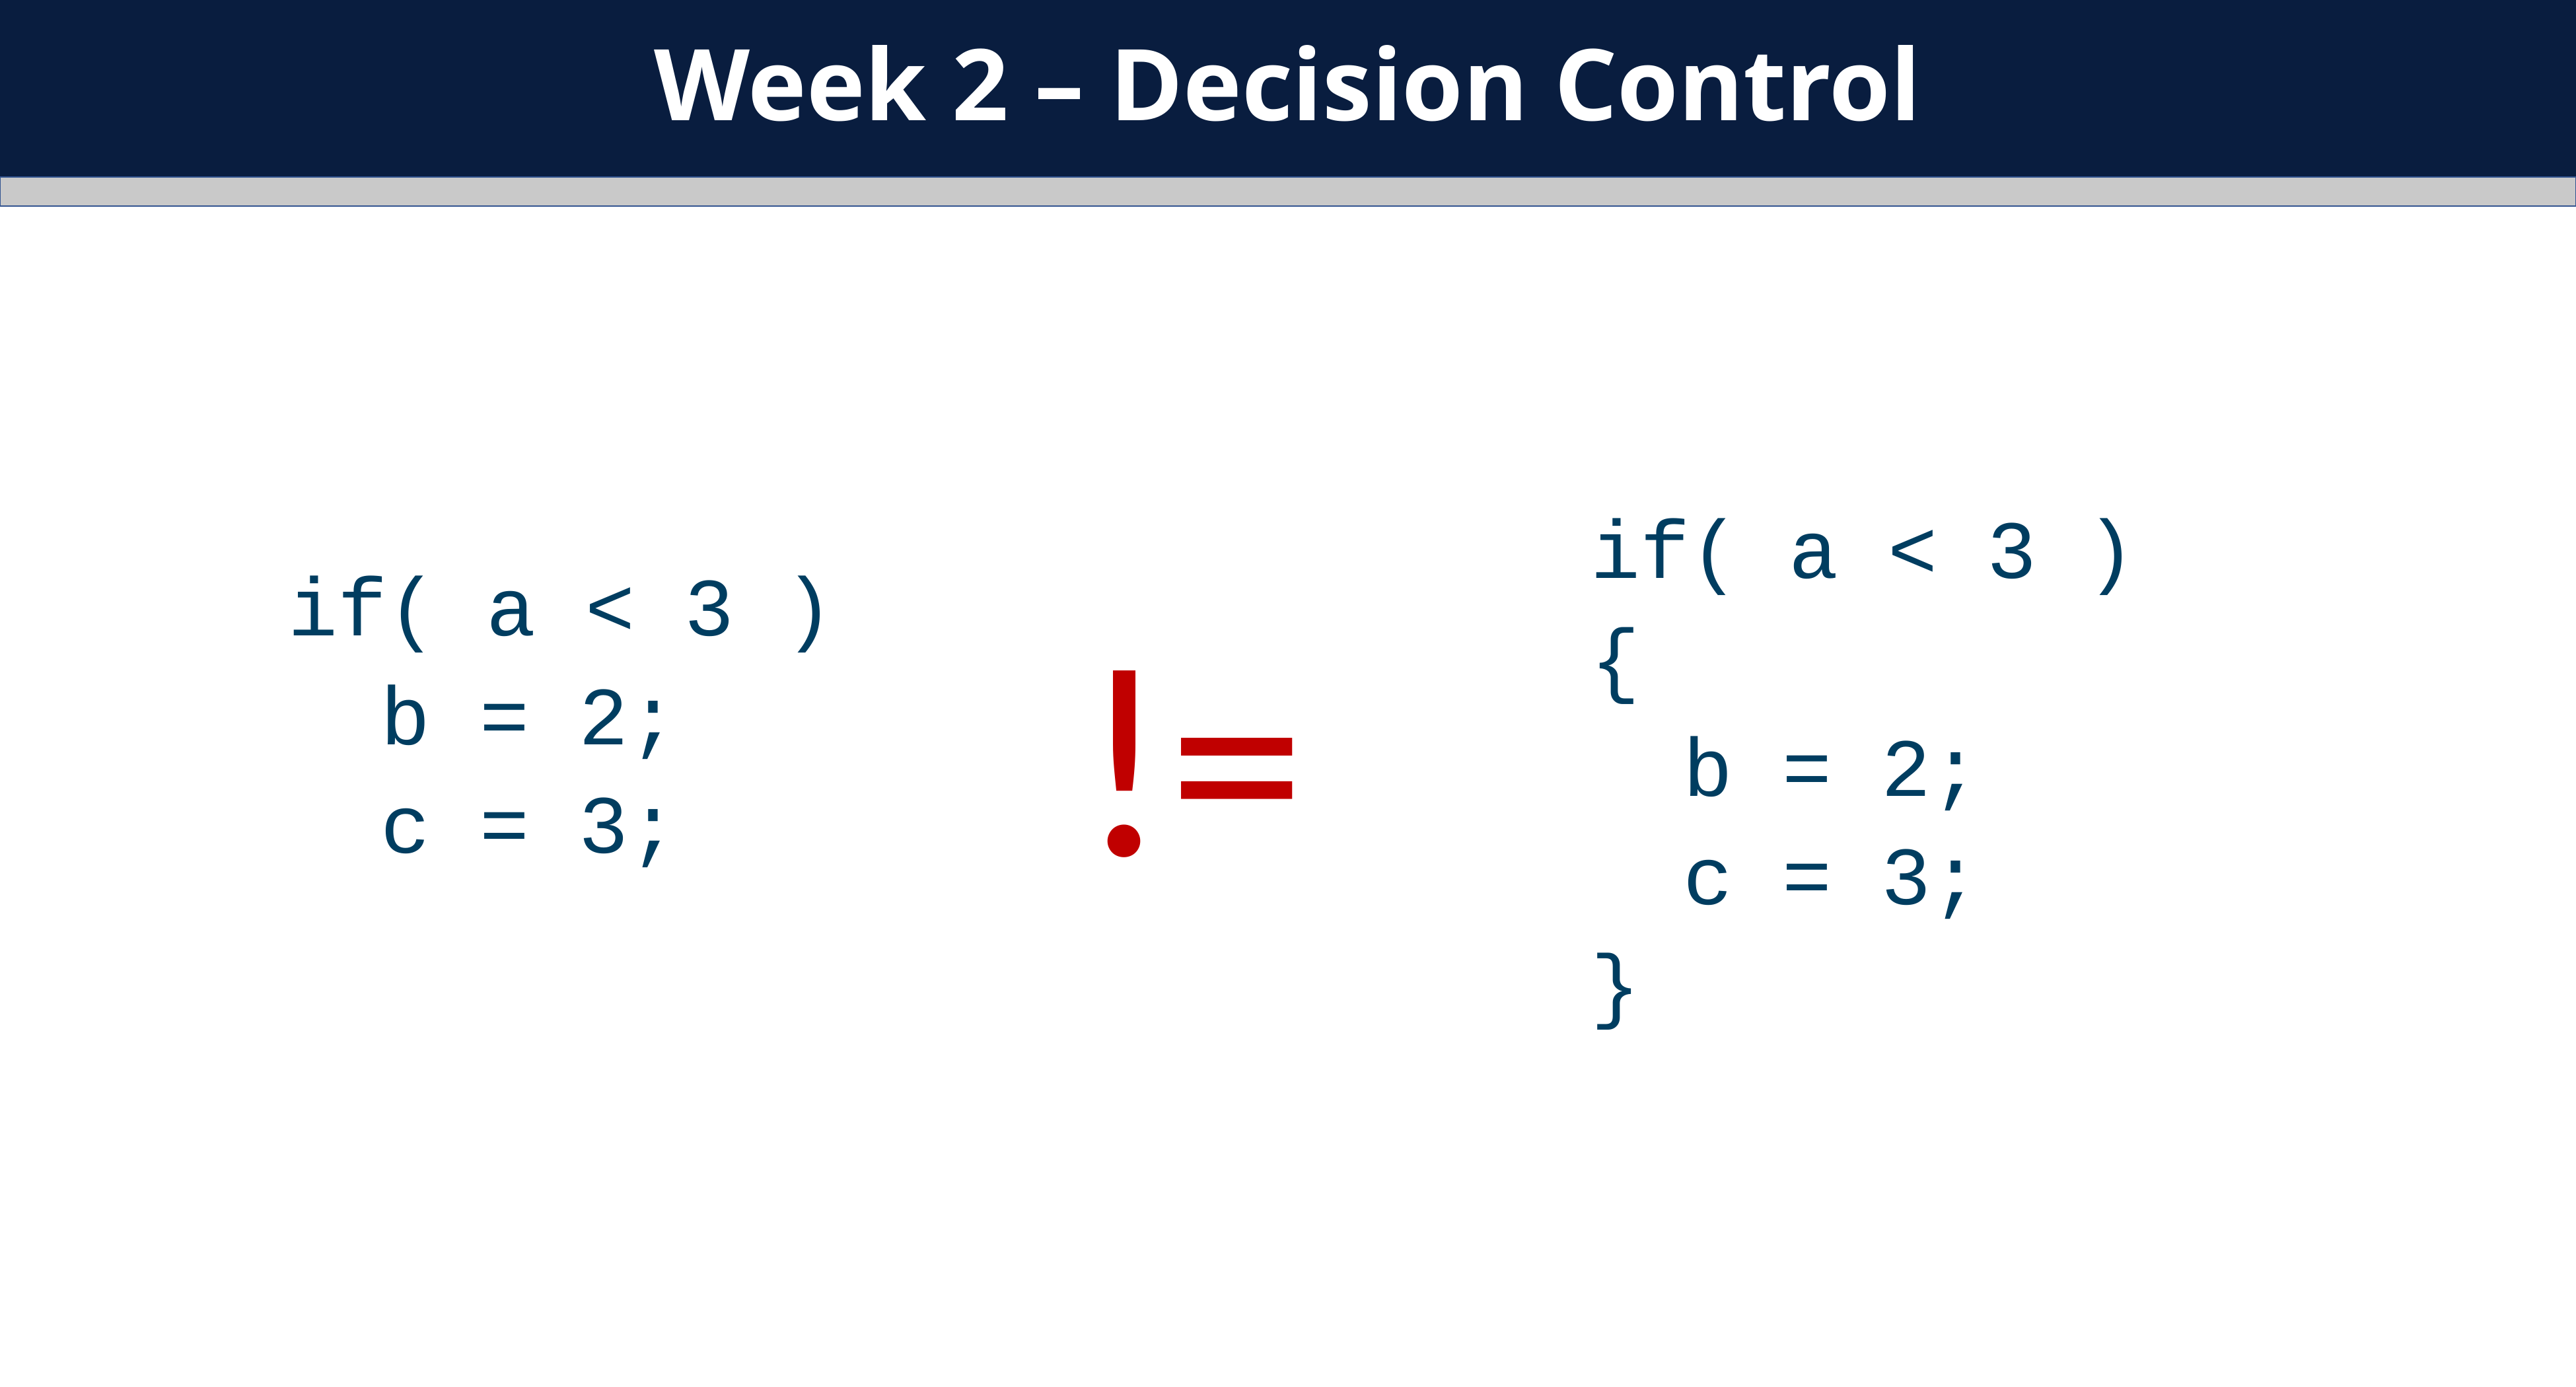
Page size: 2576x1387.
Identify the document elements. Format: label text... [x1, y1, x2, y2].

text_box != [1069, 577, 1315, 915]
text_box [0, 176, 2576, 207]
text_box if( a < 3 ) { b = 2; c = 3; } [1581, 383, 2576, 1329]
text_box Week 2 – Decision Control [0, 0, 2576, 176]
text_box if( a < 3 ) b = 2; c = 3; [278, 441, 995, 1243]
